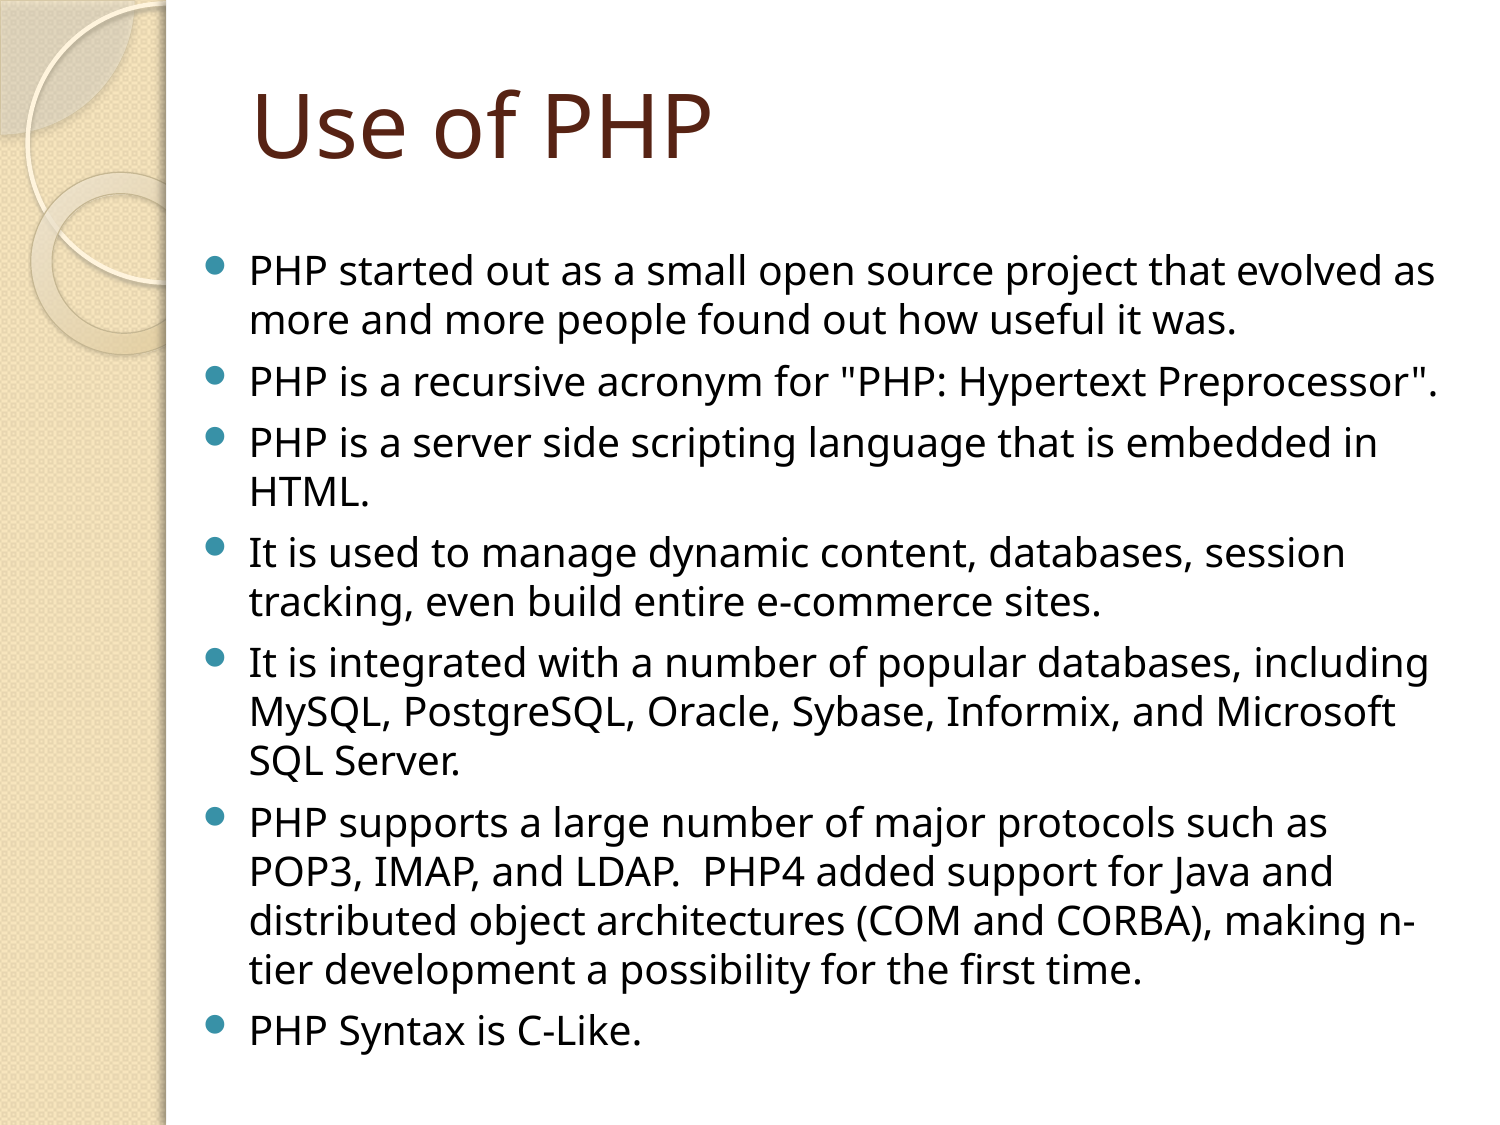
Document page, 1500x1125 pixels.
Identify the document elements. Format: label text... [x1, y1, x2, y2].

title Use of PHP [235, 45, 1466, 200]
list PHP started out as a small open source project that evolved as more and more people found out how useful it was. PHP is a recursive acronym for "PHP: Hypertext Preprocessor". PHP is a server side scripting language that is embedded in HTML. It is used to manage dynamic content, databases, session tracking, even build entire e-commerce sites. It is integrated with a number of popular databases, including MySQL, PostgreSQL, Oracle, Sybase, Informix, and Microsoft SQL Server. PHP supports a large number of major protocols such as POP3, IMAP, and LDAP. PHP4 added support for Java and distributed object architectures (COM and CORBA), making n-tier development a possibility for the first time. PHP Syntax is C-Like. [174, 237, 1466, 1100]
